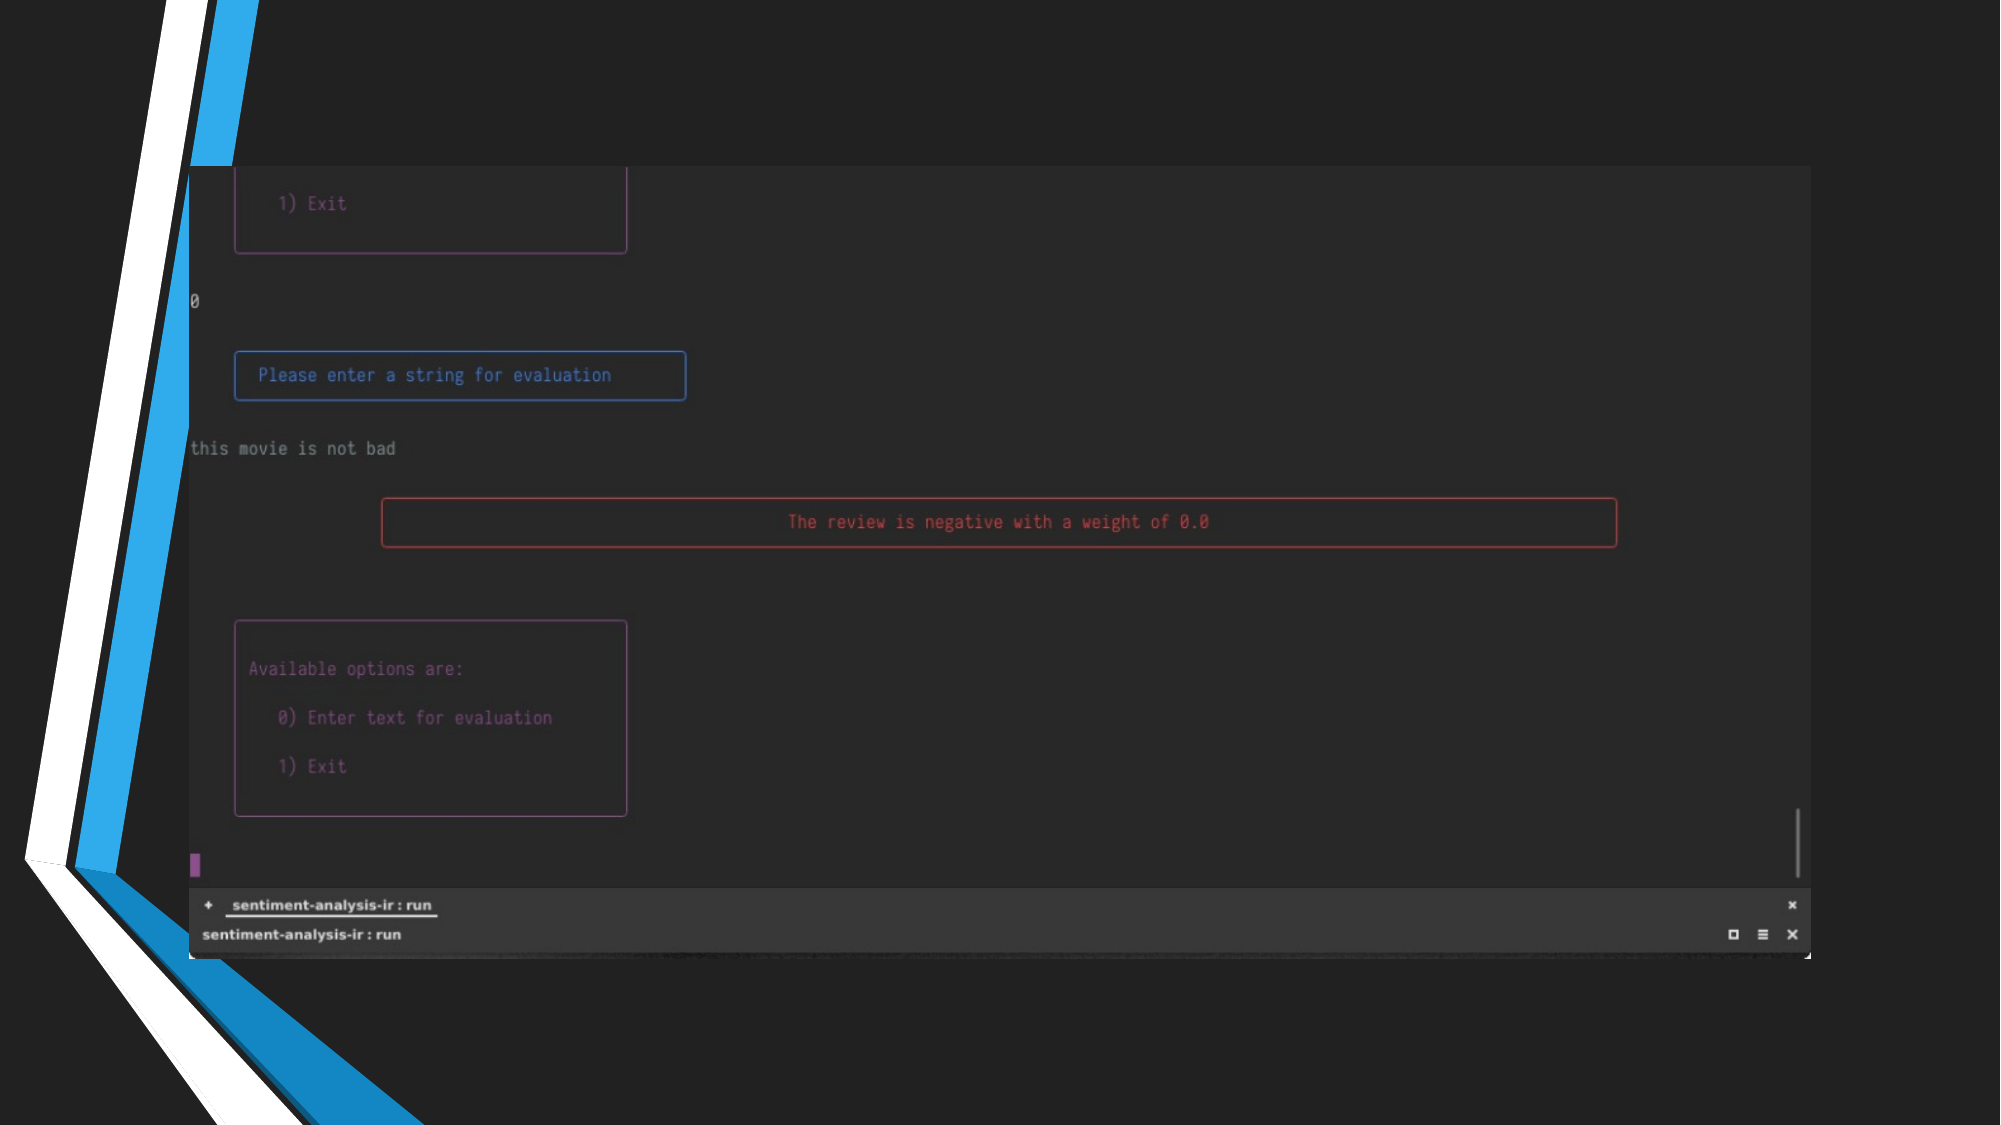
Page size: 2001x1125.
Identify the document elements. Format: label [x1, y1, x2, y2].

list [189, 166, 1811, 959]
